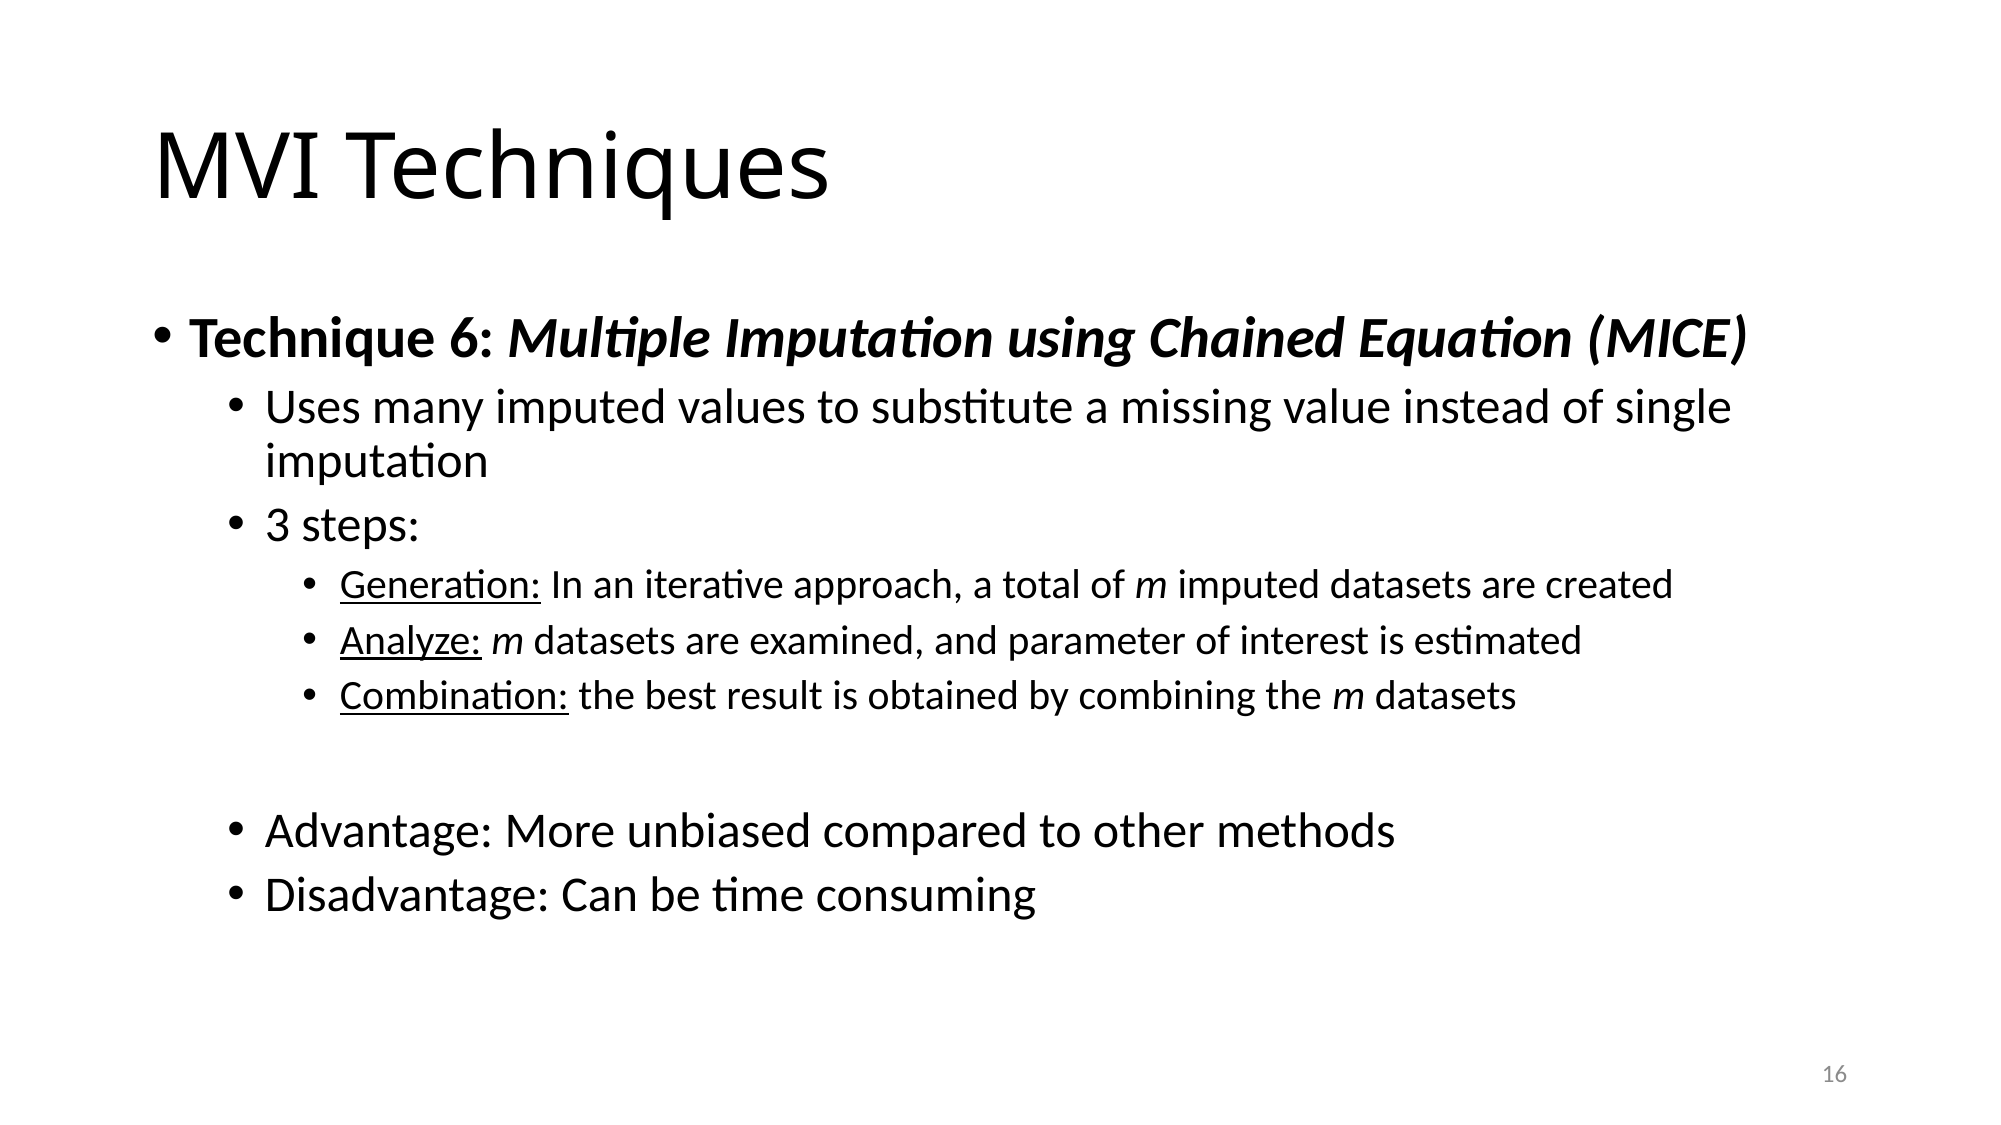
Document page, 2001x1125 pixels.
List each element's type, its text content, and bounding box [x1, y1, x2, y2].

list Technique 6: Multiple Imputation using Chained Equation (MICE) Uses many imputed values to substitute a missing value instead of single imputation 3 steps: Generation: In an iterative approach, a total of m imputed datasets are created Analyze: m datasets are examined, and parameter of interest is estimated Combination: the best result is obtained by combining the m datasets Advantage: More unbiased compared to other methods Disadvantage: Can be time consuming [137, 299, 1863, 1014]
title MVI Techniques [137, 59, 1863, 278]
slide_number 16 [1412, 1042, 1863, 1103]
